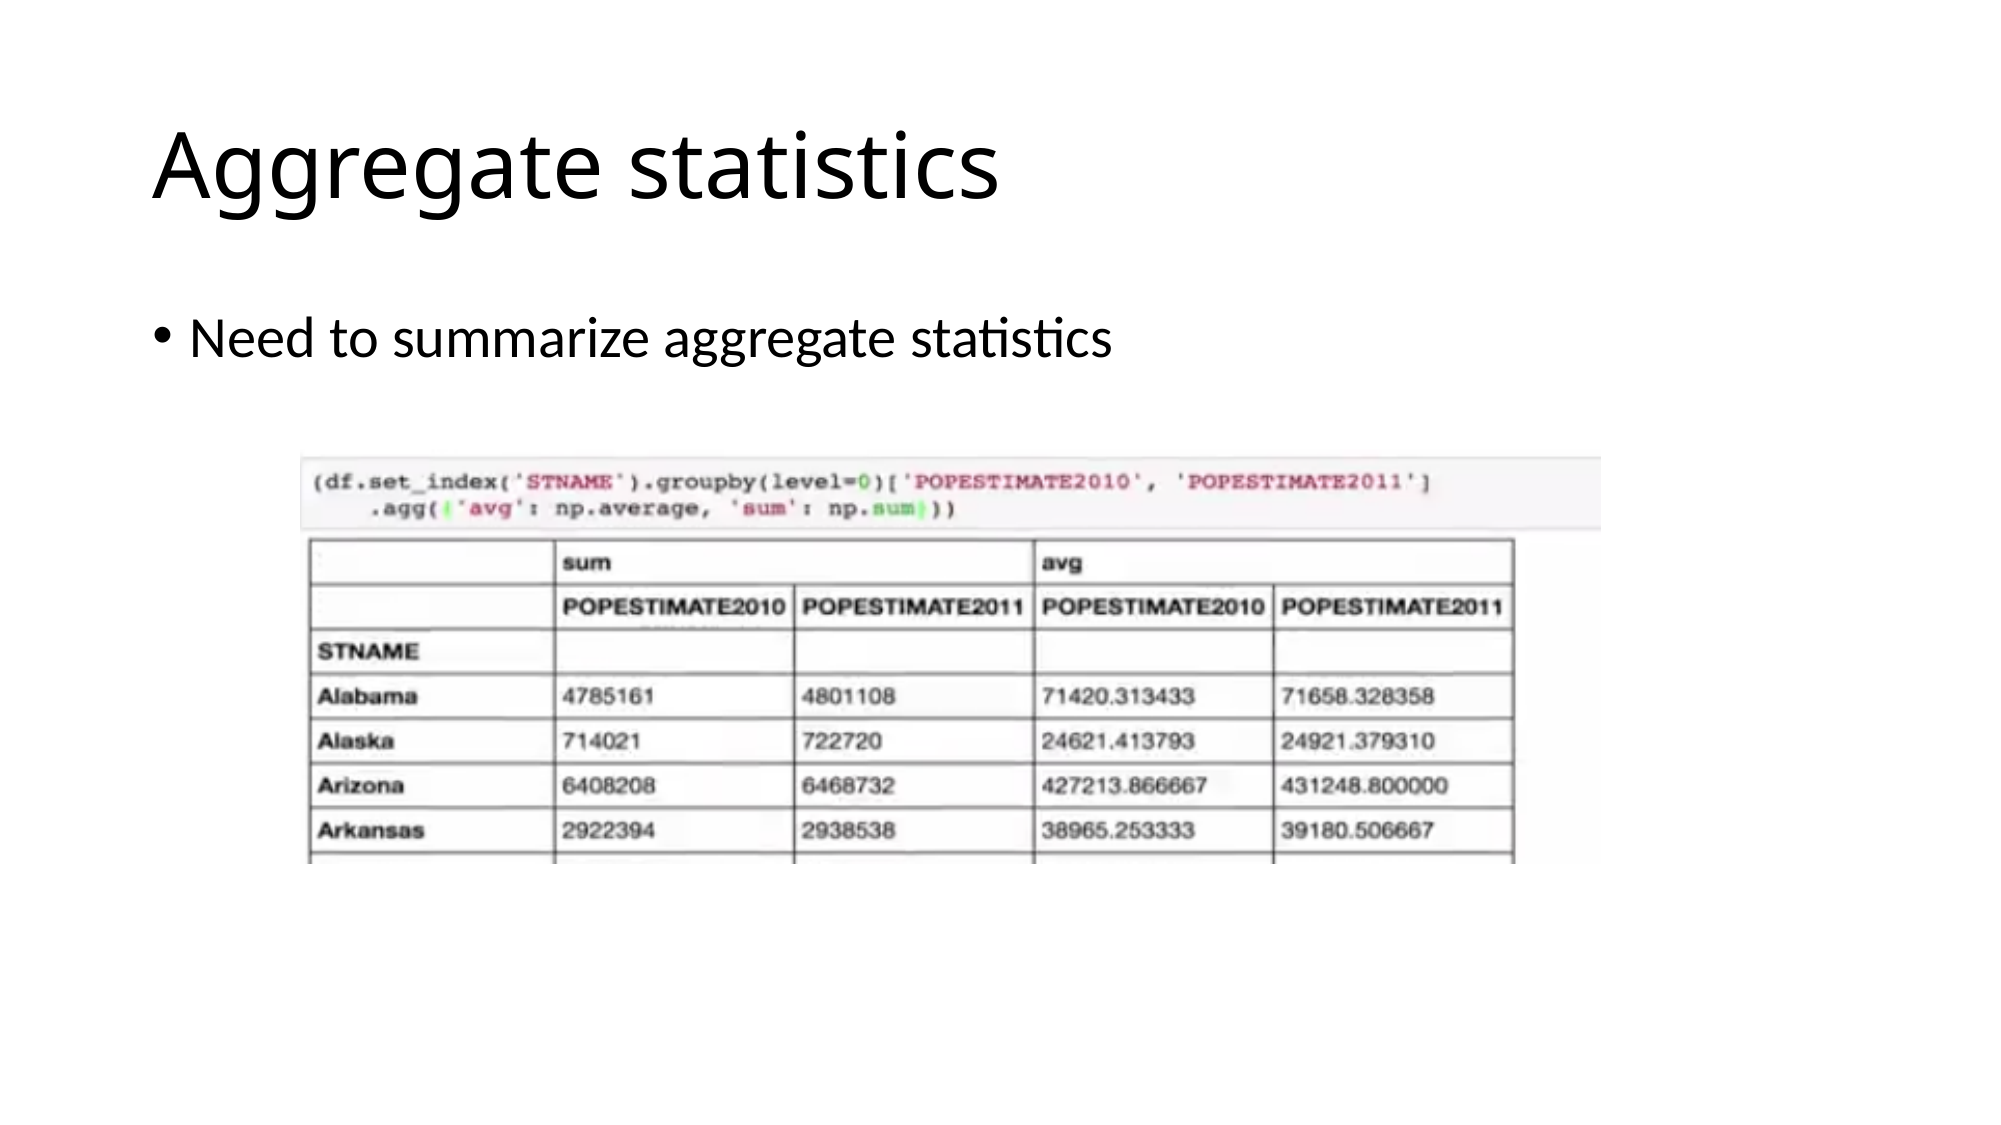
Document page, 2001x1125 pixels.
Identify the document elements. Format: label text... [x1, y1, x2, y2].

title Aggregate statistics [137, 59, 1863, 278]
list Need to summarize aggregate statistics [137, 299, 1863, 1014]
picture [300, 449, 1601, 864]
